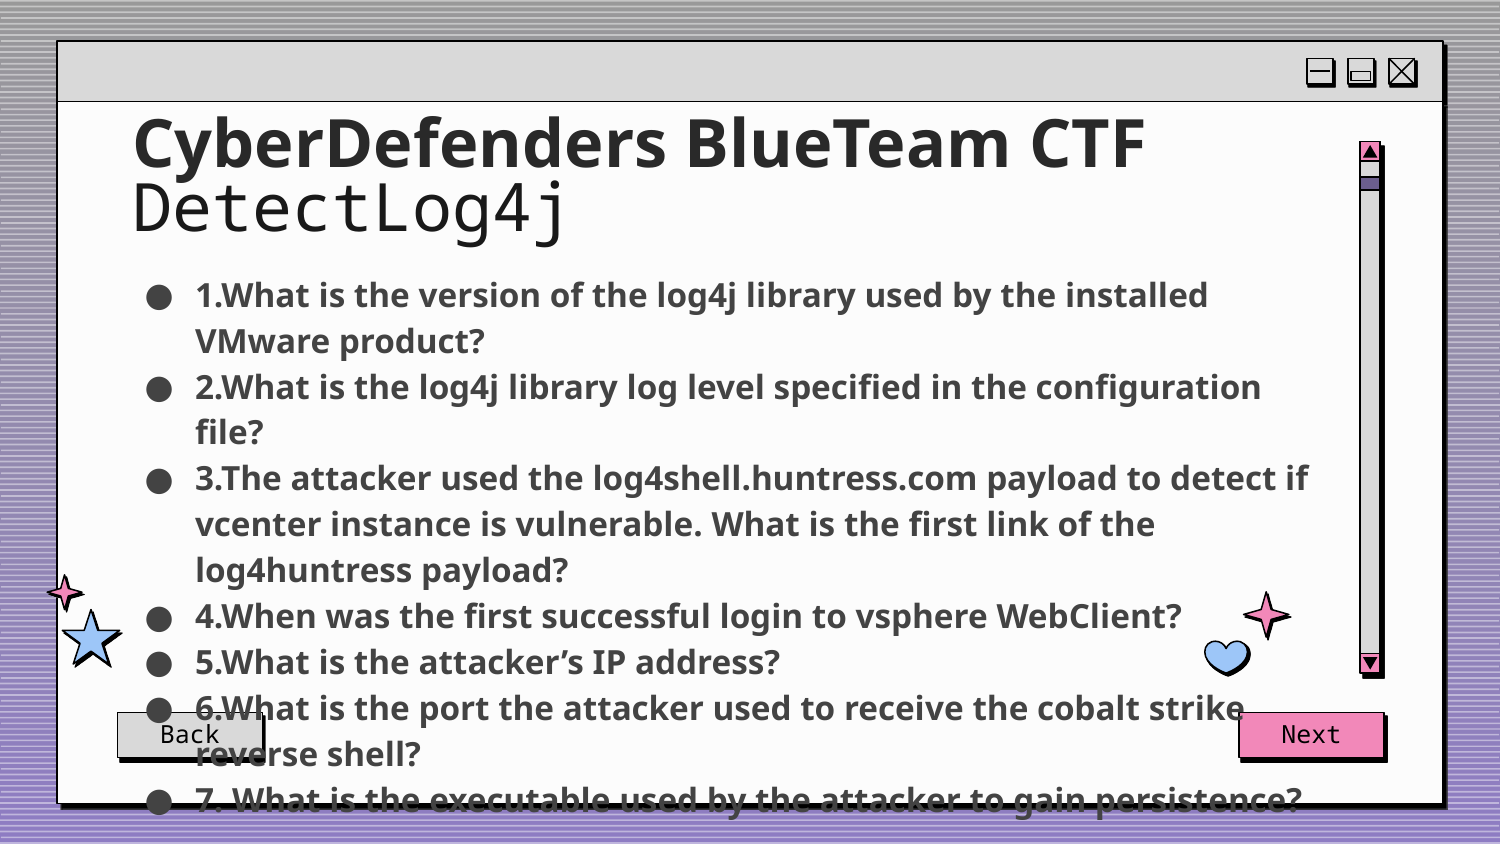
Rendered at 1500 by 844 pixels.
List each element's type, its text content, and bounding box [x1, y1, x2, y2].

list 1.What is the version of the log4j library used by the installed VMware product? 2.What is the log4j library log level specified in the configuration file? 3.The attacker used the log4shell.huntress.com payload to detect if vcenter instance is vulnerable. What is the first link of the log4huntress payload? 4.When was the first successful login to vsphere WebClient? 5.What is the attacker’s IP address? 6.What is the port the attacker used to receive the cobalt strike reverse shell? 7. What is the executable used by the attacker to gain persistence? [105, 253, 1340, 716]
subtitle Next [1250, 714, 1373, 753]
subtitle Back [129, 714, 251, 753]
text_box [1203, 591, 1290, 674]
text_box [46, 574, 120, 665]
text_box [1238, 712, 1384, 758]
title CyberDefenders BlueTeam CTF DetectLog4j [116, 101, 1383, 274]
text_box [117, 716, 263, 758]
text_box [1359, 141, 1381, 674]
